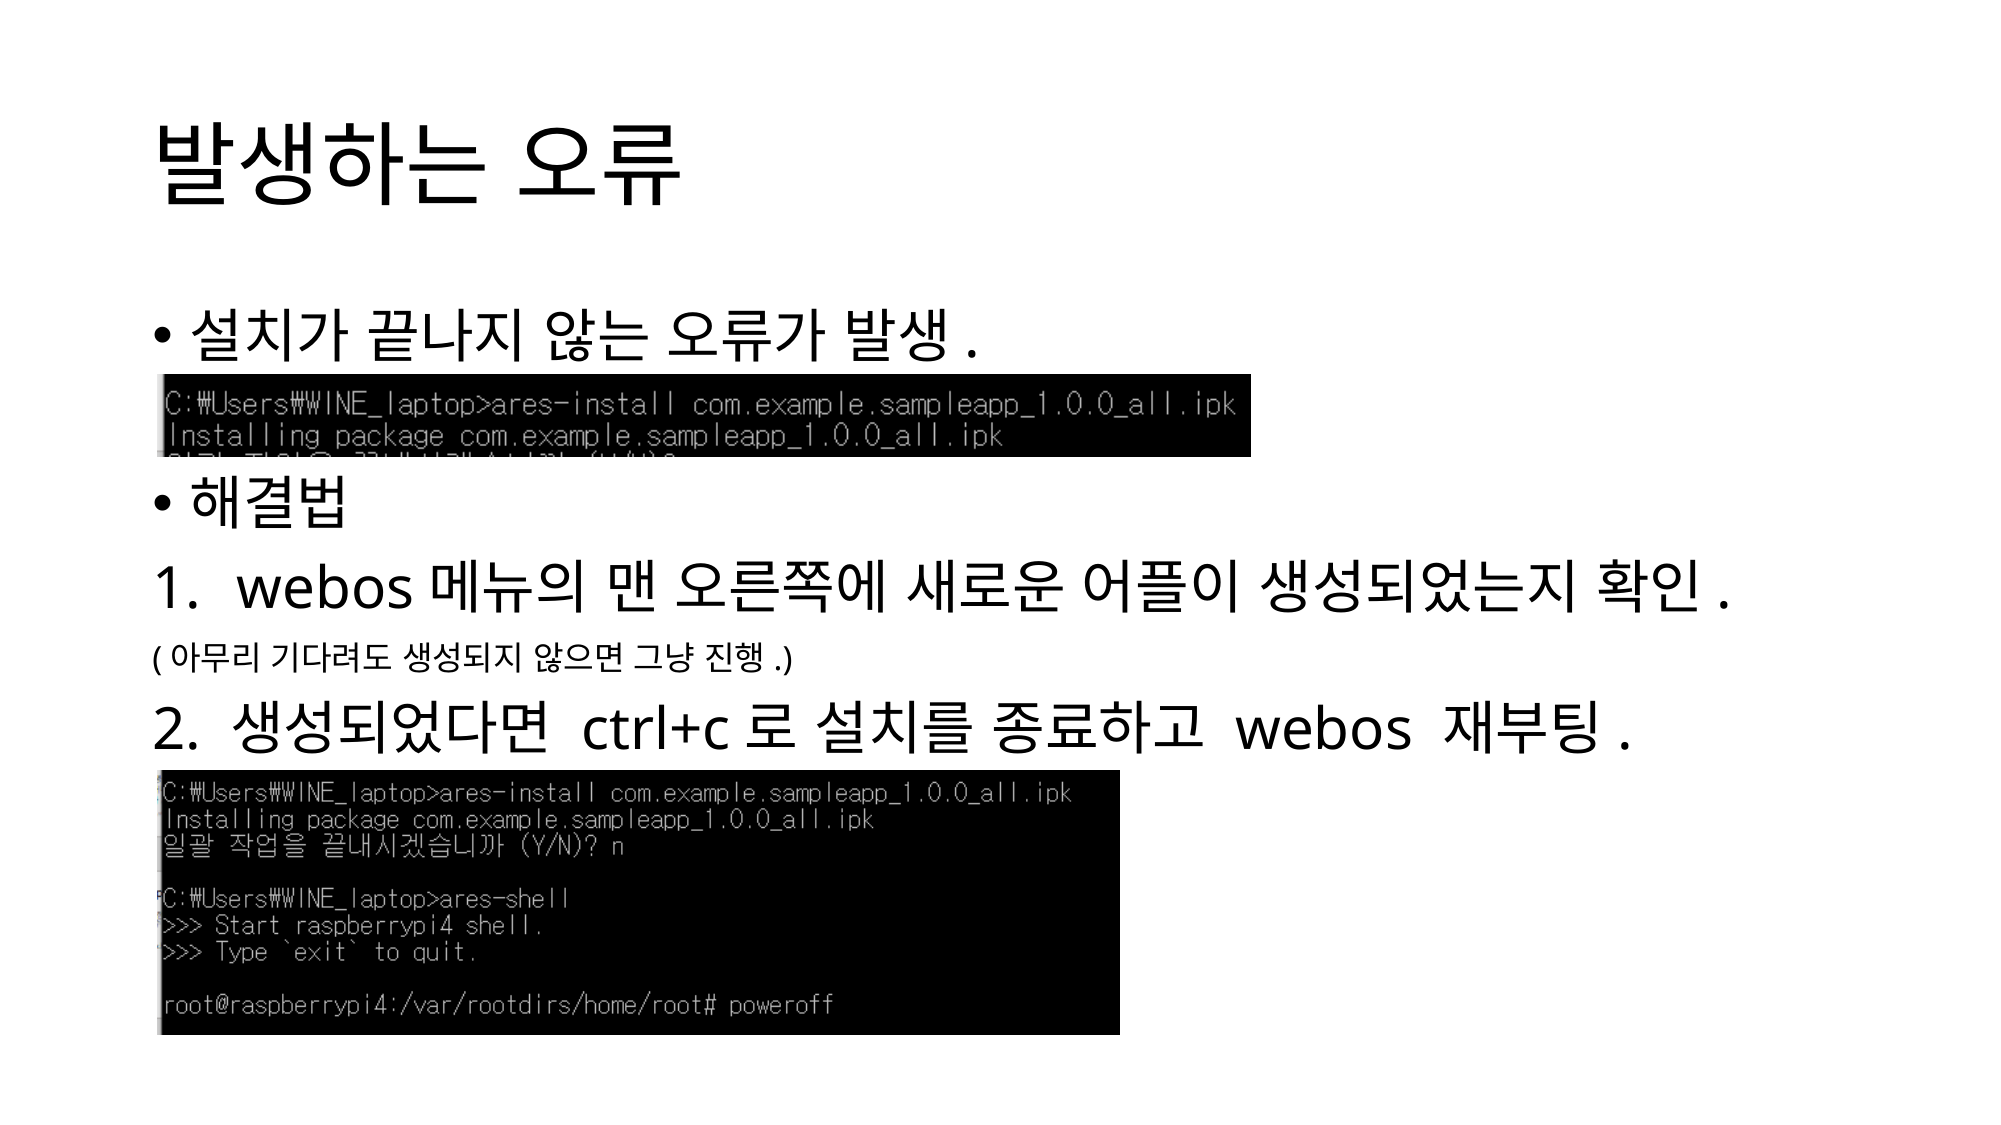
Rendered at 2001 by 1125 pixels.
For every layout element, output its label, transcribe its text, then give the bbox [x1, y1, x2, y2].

list 설치가 끝나지 않는 오류가 발생. 해결법 webos메뉴의 맨 오른쪽에 새로운 어플이 생성되었는지 확인. (아무리 기다려도 생성되지 않으면 그냥 진행.) 2. 생성되었다면 ctrl+c로 설치를 종료하고 webos 재부팅. [137, 299, 1863, 1014]
title 발생하는 오류 [137, 59, 1863, 278]
picture [157, 374, 1251, 458]
picture [157, 770, 1120, 1035]
